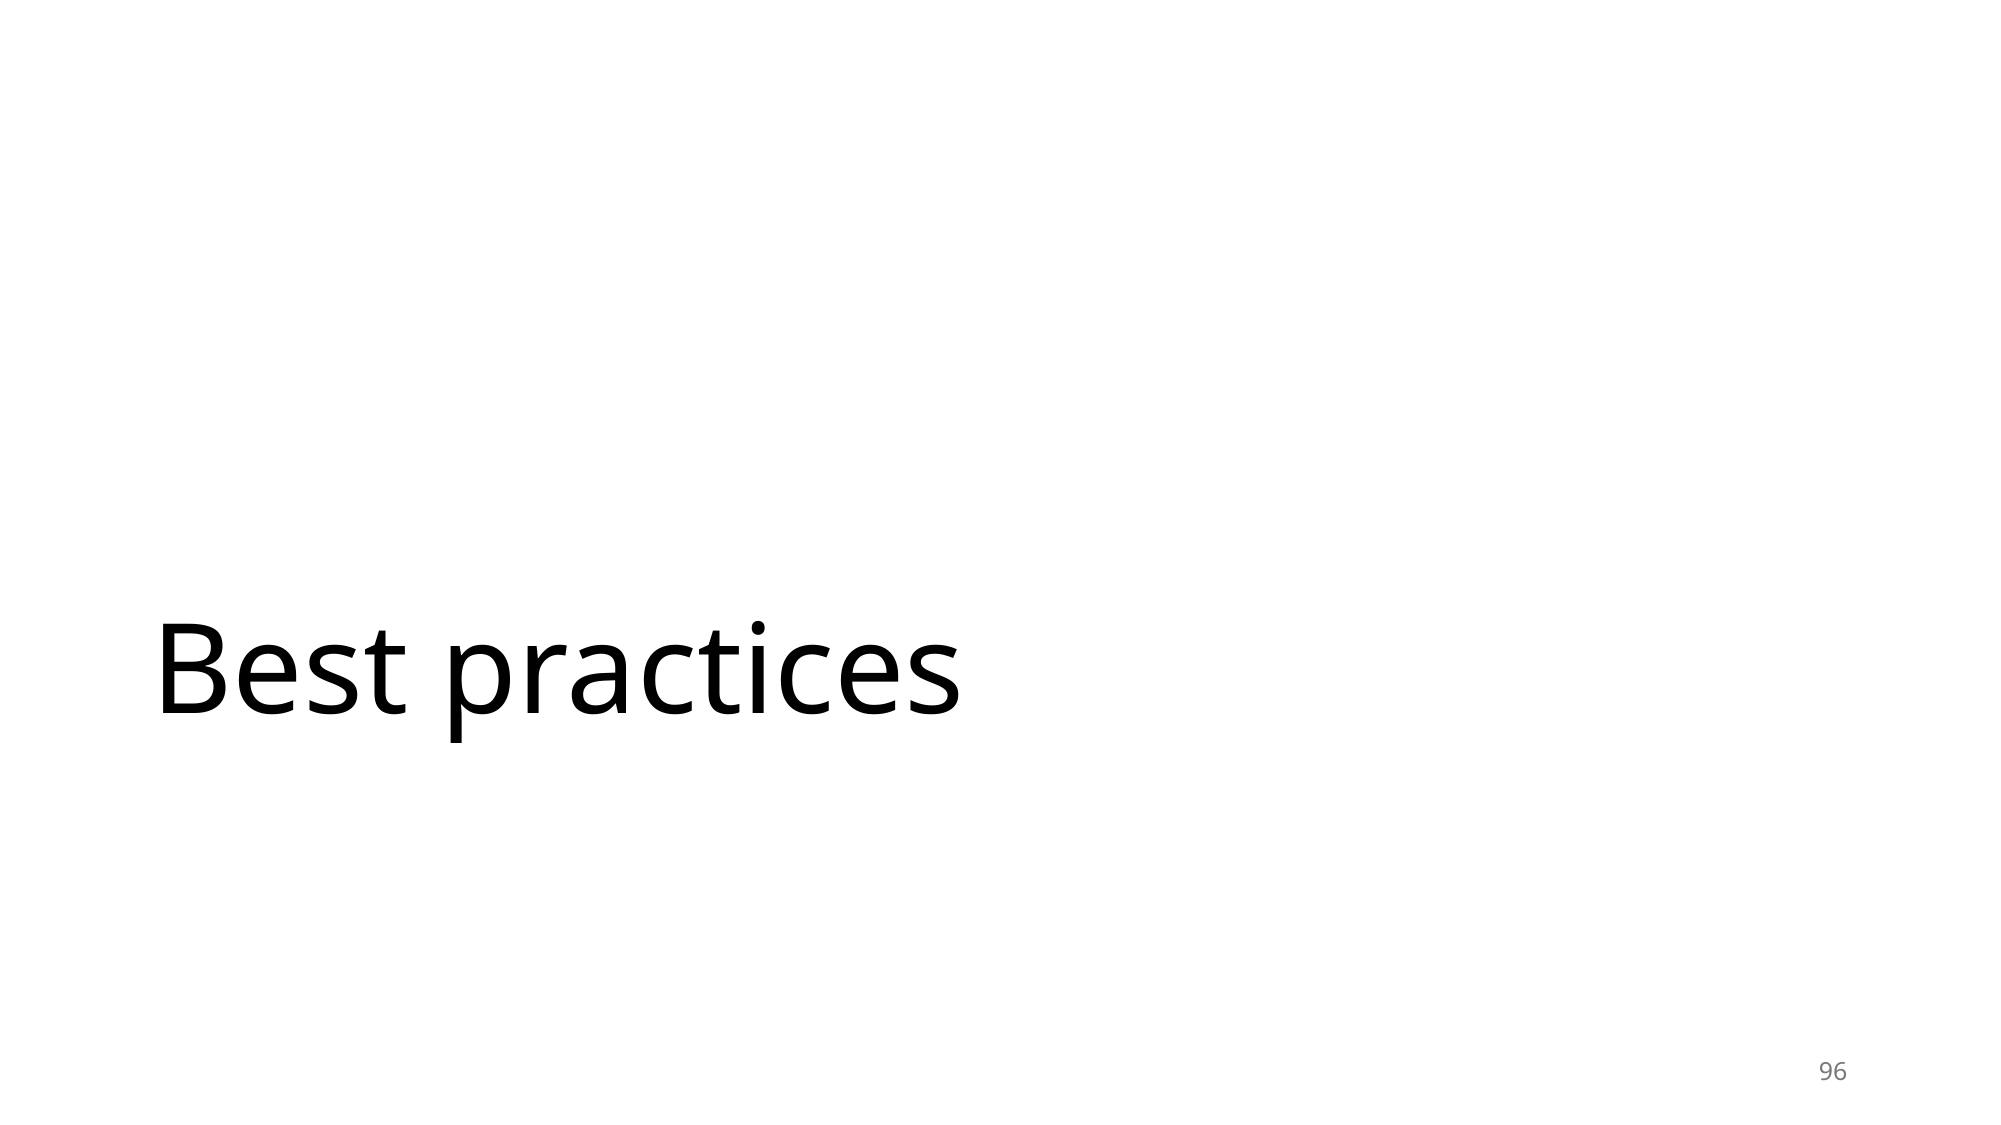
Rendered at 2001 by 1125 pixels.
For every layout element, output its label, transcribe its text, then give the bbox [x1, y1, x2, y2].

title Best practices [136, 280, 1862, 749]
slide_number 96 [1412, 1042, 1863, 1103]
